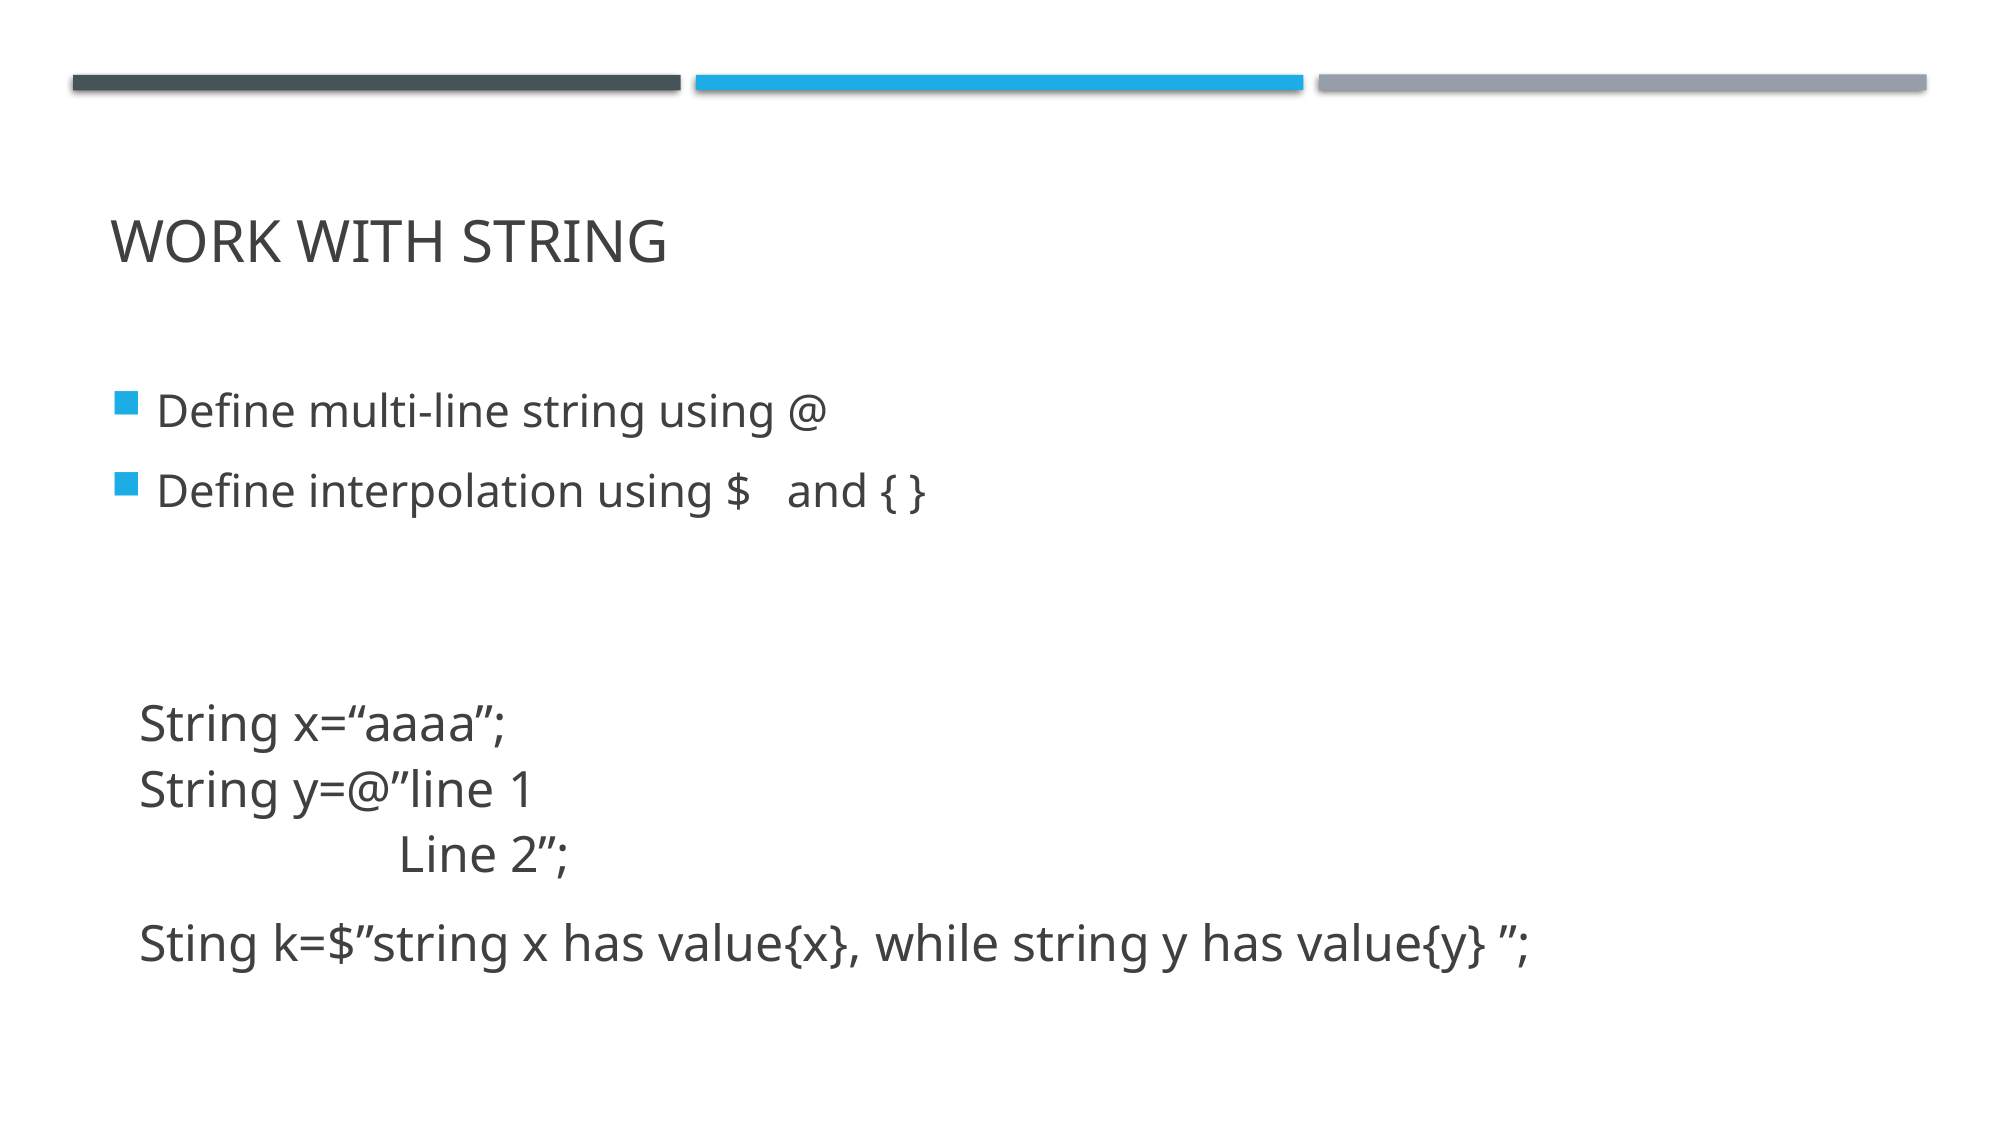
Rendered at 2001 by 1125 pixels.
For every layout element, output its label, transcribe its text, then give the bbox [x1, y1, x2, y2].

list Define multi-line string using @ Define interpolation using $ and { } [95, 365, 948, 528]
title Work with String [95, 119, 1905, 282]
list String x=“aaaa”; String y=@”line 1 Line 2”; Sting k=$”string x has value{x}, while string y has value{y} ”; [124, 562, 1905, 1094]
